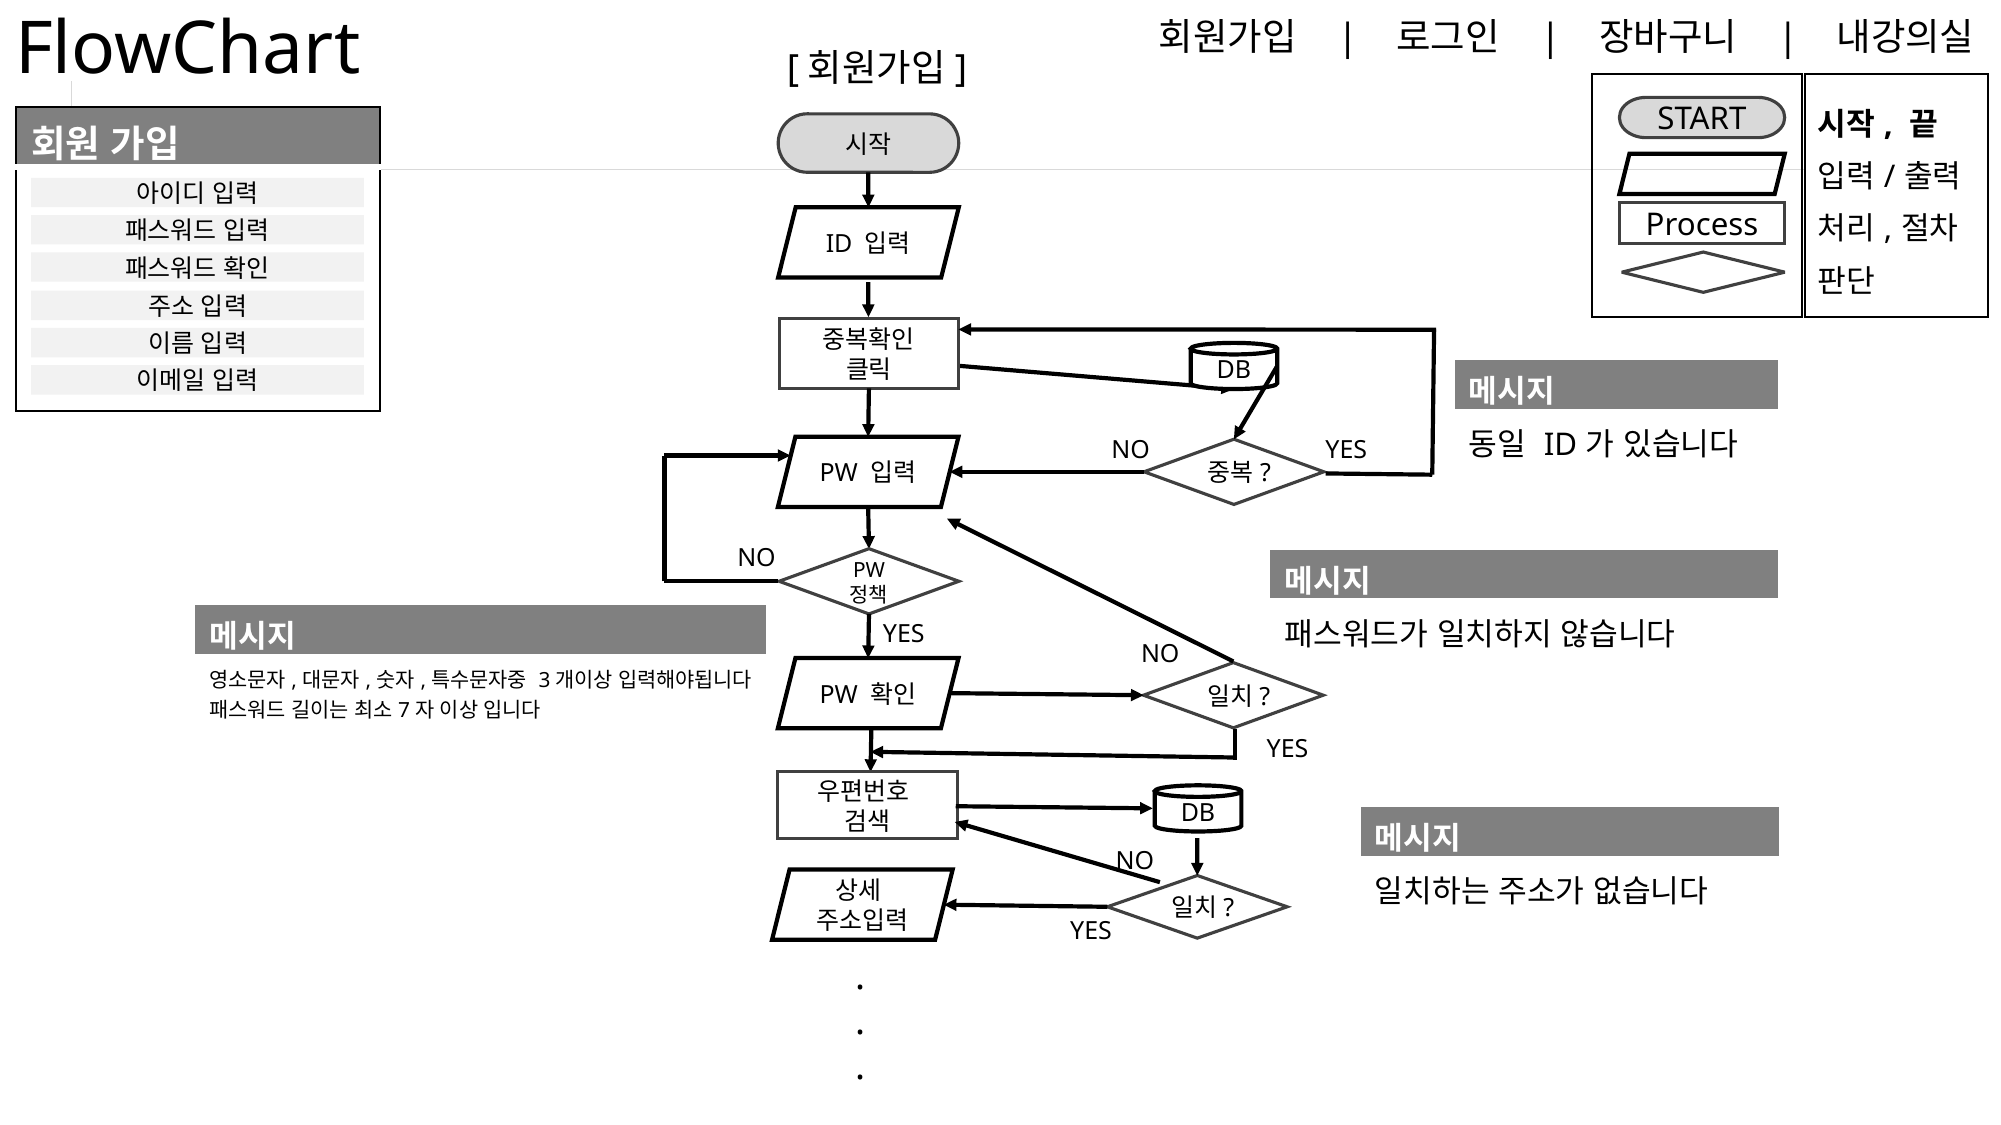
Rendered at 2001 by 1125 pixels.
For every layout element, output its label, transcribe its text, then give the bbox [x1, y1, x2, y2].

text_box NO [1160, 837, 1219, 883]
table_header 메시지 [1455, 360, 1778, 409]
text_box YES [1055, 906, 1174, 952]
table_cell [1193, 344, 1275, 353]
text_box 패스워드 입력 [30, 214, 365, 245]
table_cell Screen Path [1158, 787, 1238, 795]
table_cell [17, 170, 379, 410]
text_box NO [1126, 630, 1245, 675]
text_box 패스워드 확인 [30, 251, 365, 283]
text_box [1804, 73, 1989, 318]
text_box ID 입력 [776, 206, 961, 279]
table_cell 동일 ID가 있습니다 [1455, 414, 1778, 481]
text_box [872, 751, 1234, 758]
title FlowChart [0, 0, 620, 101]
text_box [1591, 73, 1803, 318]
table_cell 일치하는 주소가 없습니다 [1361, 862, 1779, 910]
text_box DB [1153, 784, 1243, 833]
text_box 중복확인 클릭 [778, 317, 960, 389]
text_box 우편번호 검색 [776, 771, 958, 839]
table_cell 영소문자,대문자,숫자,특수문자중 3개이상 입력해야됩니다 패스워드 길이는 최소7자 이상 입니다 [195, 659, 766, 720]
text_box DB [1189, 341, 1279, 391]
text_box NO [722, 534, 841, 579]
text_box PW 확인 [776, 657, 959, 730]
text_box [회원가입] [772, 36, 1047, 97]
text_box YES [868, 610, 947, 655]
text_box 일치? [1142, 665, 1327, 729]
table_header 메시지 [1270, 550, 1778, 598]
table_header 메시지 [1361, 807, 1779, 856]
text_box 중복? [1144, 438, 1325, 506]
text_box NO [1096, 426, 1215, 471]
table_cell 패스워드가 일치하지 않습니다 [1270, 604, 1778, 653]
text_box YES [1251, 724, 1370, 770]
text_box 이메일 입력 [30, 364, 365, 396]
table_header 회원 가입 [17, 108, 379, 164]
text_box 시작 [777, 112, 960, 174]
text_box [947, 518, 1234, 662]
text_box YES [1310, 426, 1429, 471]
text_box 이름 입력 [30, 327, 365, 358]
text_box PW 정책 [778, 547, 947, 614]
text_box 회원가입 | 로그인 | 장바구니 | 내강의실 [1144, 5, 2000, 66]
text_box 일치? [1108, 881, 1291, 940]
text_box 상세 주소입력 [770, 868, 954, 941]
text_box . . . [840, 944, 1115, 1095]
table_header 메시지 [195, 605, 766, 654]
text_box 주소 입력 [30, 290, 365, 321]
text_box 아이디 입력 [30, 177, 365, 208]
text_box PW 입력 [776, 435, 960, 508]
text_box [954, 821, 1160, 883]
